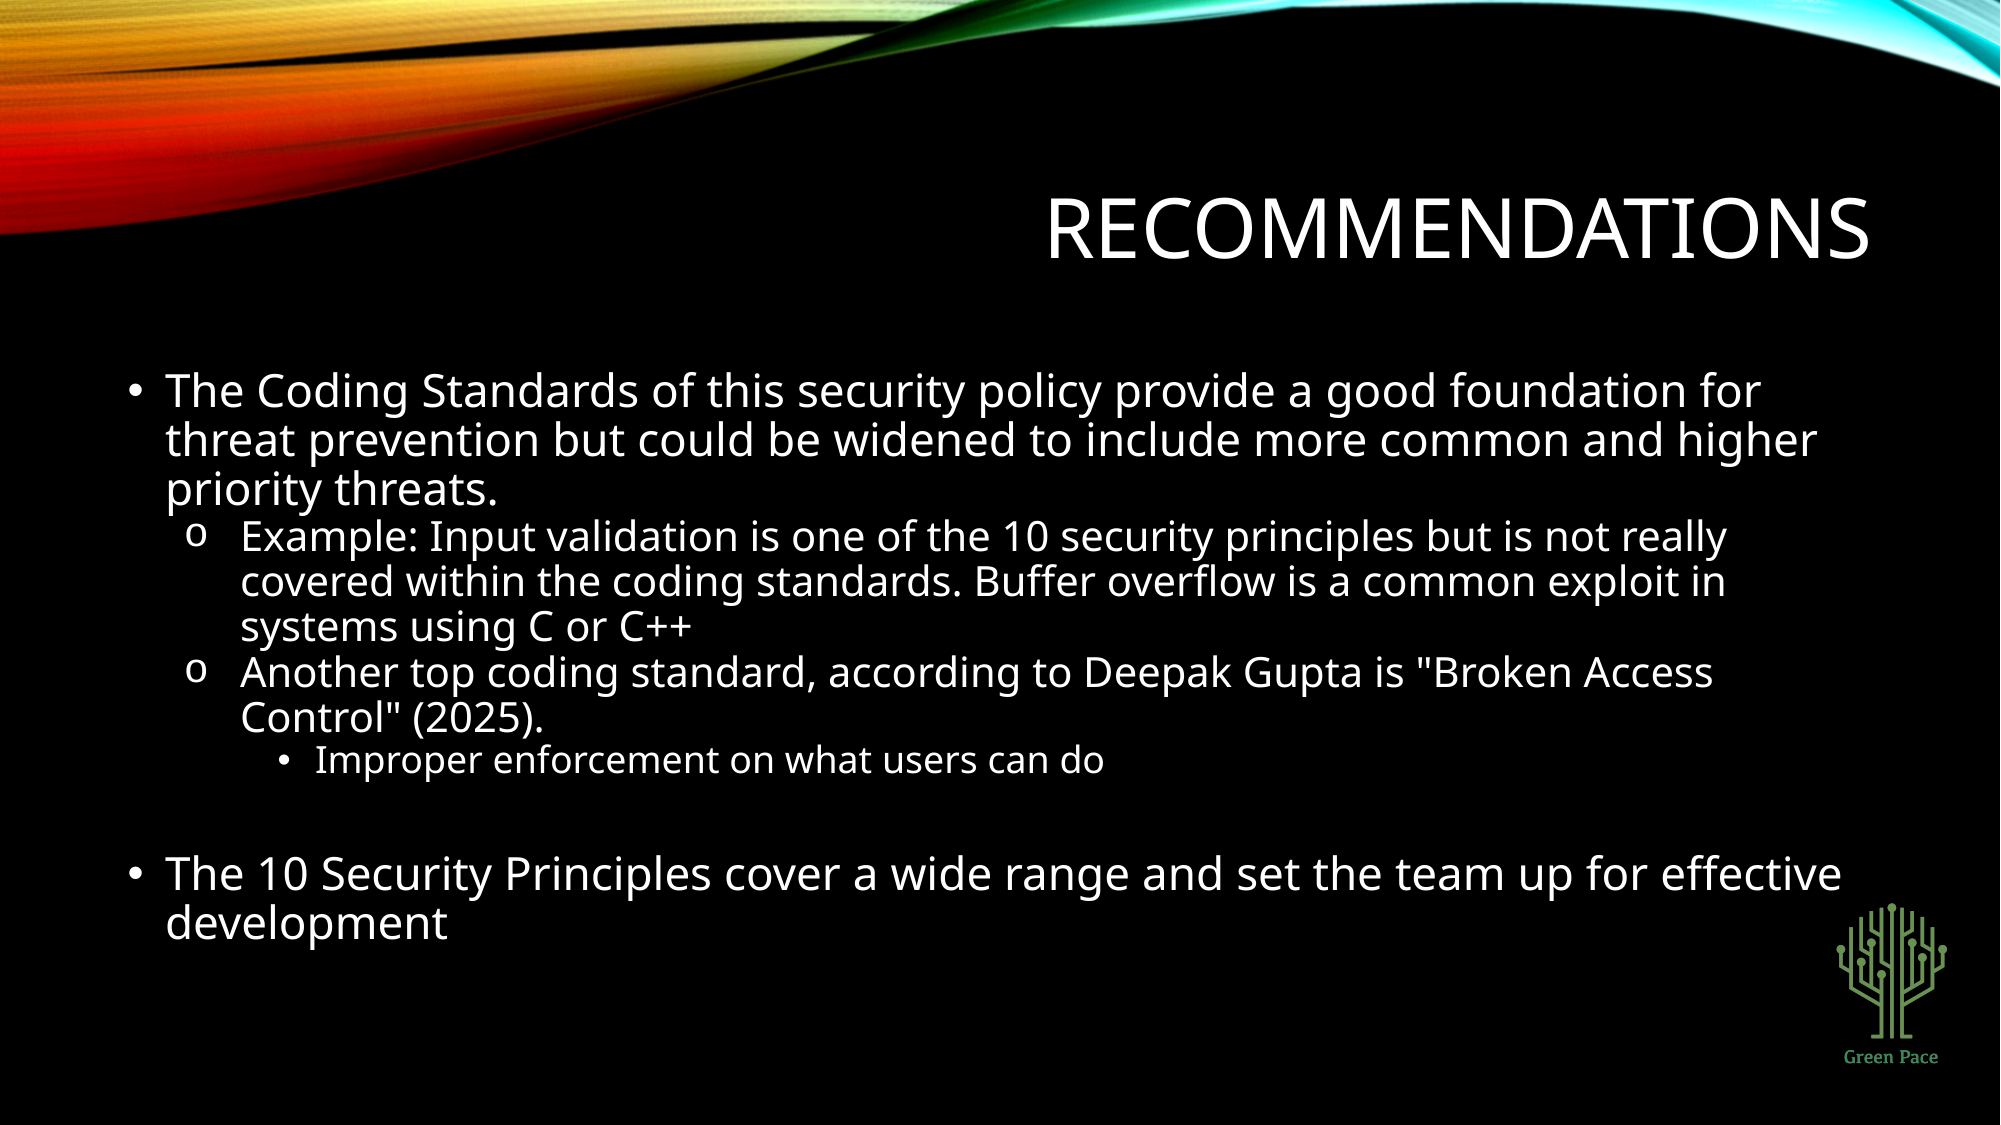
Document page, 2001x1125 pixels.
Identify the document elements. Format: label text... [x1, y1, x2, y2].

picture [0, 0, 2000, 237]
list The Coding Standards of this security policy provide a good foundation for threat prevention but could be widened to include more common and higher priority threats. Example: Input validation is one of the 10 security principles but is not really covered within the coding standards. Buffer overflow is a common exploit in systems using C or C++ Another top coding standard, according to Deepak Gupta is "Broken Access Control" (2025). Improper enforcement on what users can do The 10 Security Principles cover a wide range and set the team up for effective development [112, 360, 1888, 1021]
picture [1817, 892, 1964, 1082]
title RECOMMENDATIONS [474, 125, 1888, 338]
